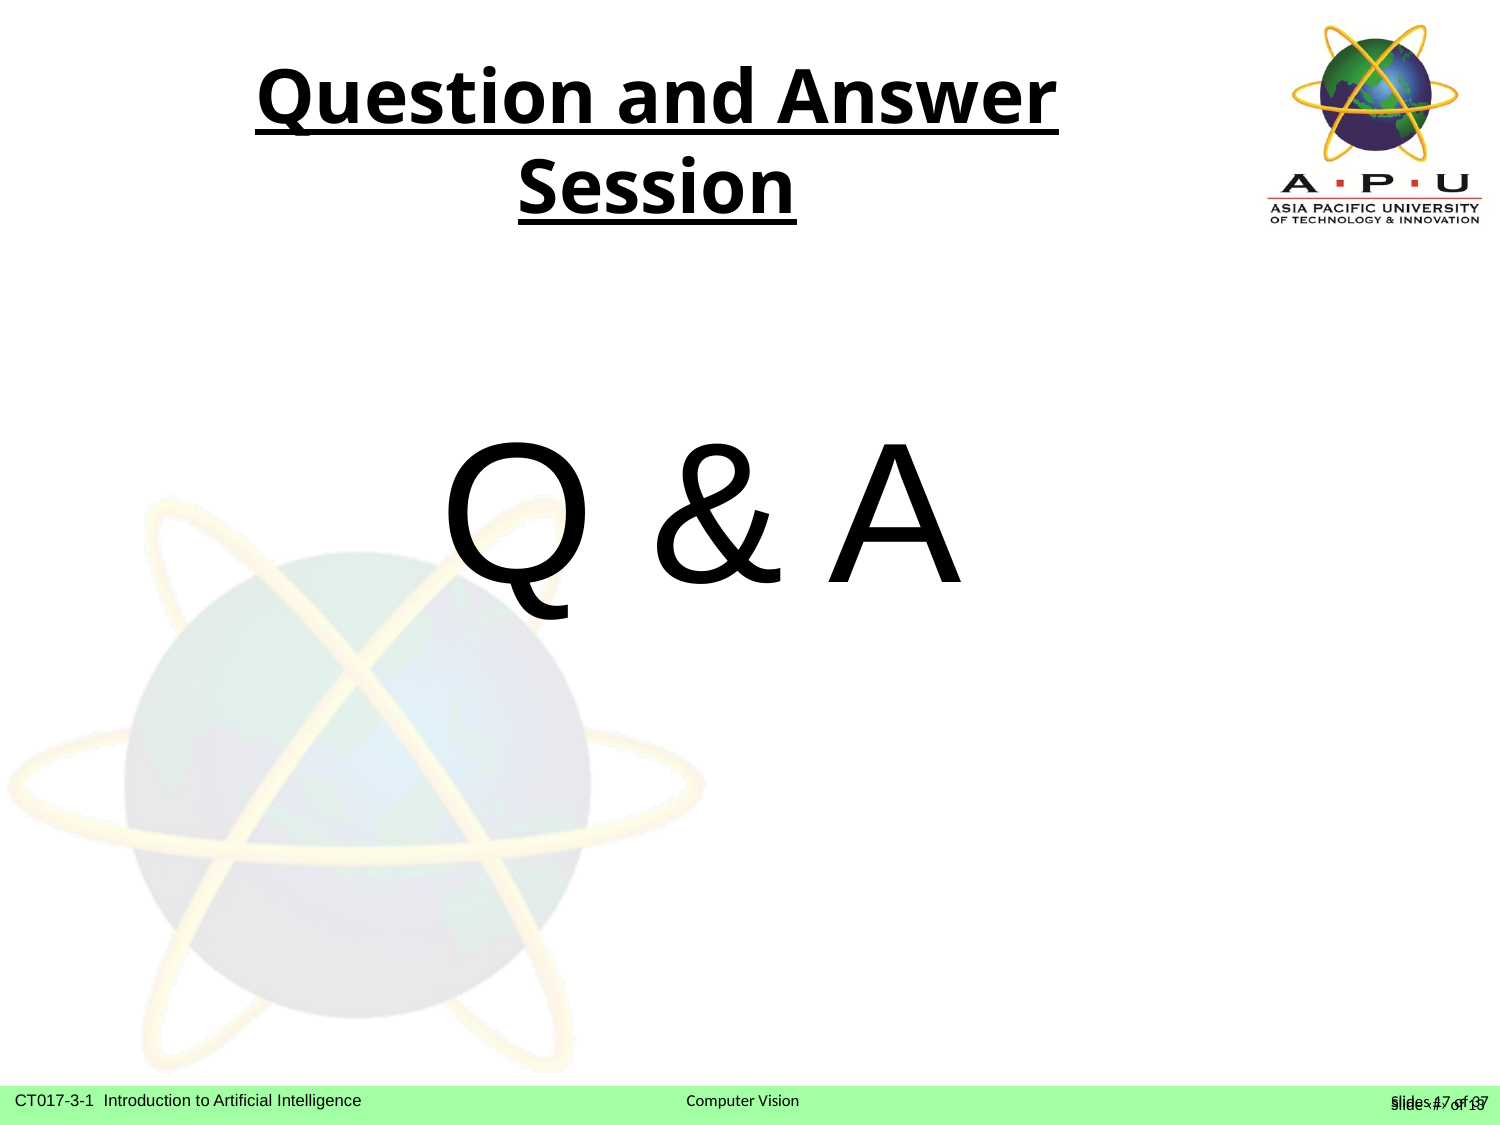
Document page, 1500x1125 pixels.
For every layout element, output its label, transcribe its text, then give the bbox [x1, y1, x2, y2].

picture [1251, 0, 1500, 249]
footer Slide ‹#› of 13 [1025, 1086, 1500, 1125]
text_box Q & A [424, 374, 1240, 630]
title Question and Answer Session [97, 37, 1218, 241]
